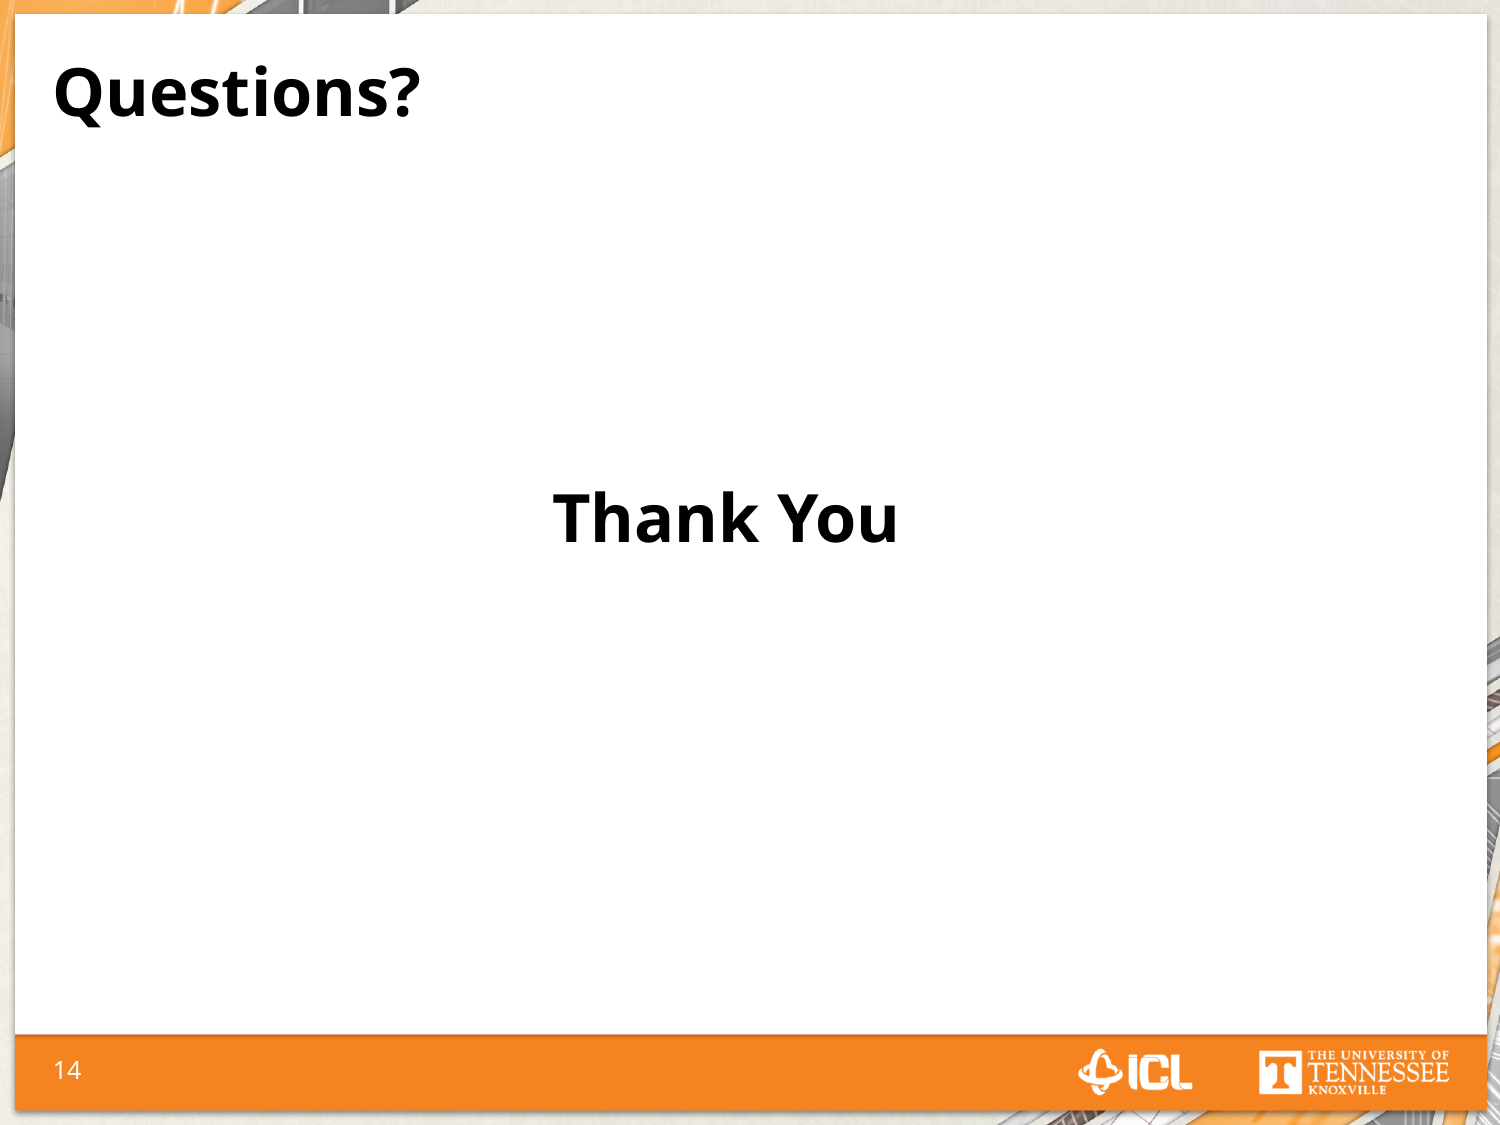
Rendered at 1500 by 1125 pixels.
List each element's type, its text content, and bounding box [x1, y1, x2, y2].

text_box Thank You [463, 468, 989, 563]
slide_number 14 [37, 1041, 173, 1102]
text_box Questions? [37, 42, 650, 137]
picture [0, 0, 1500, 1125]
